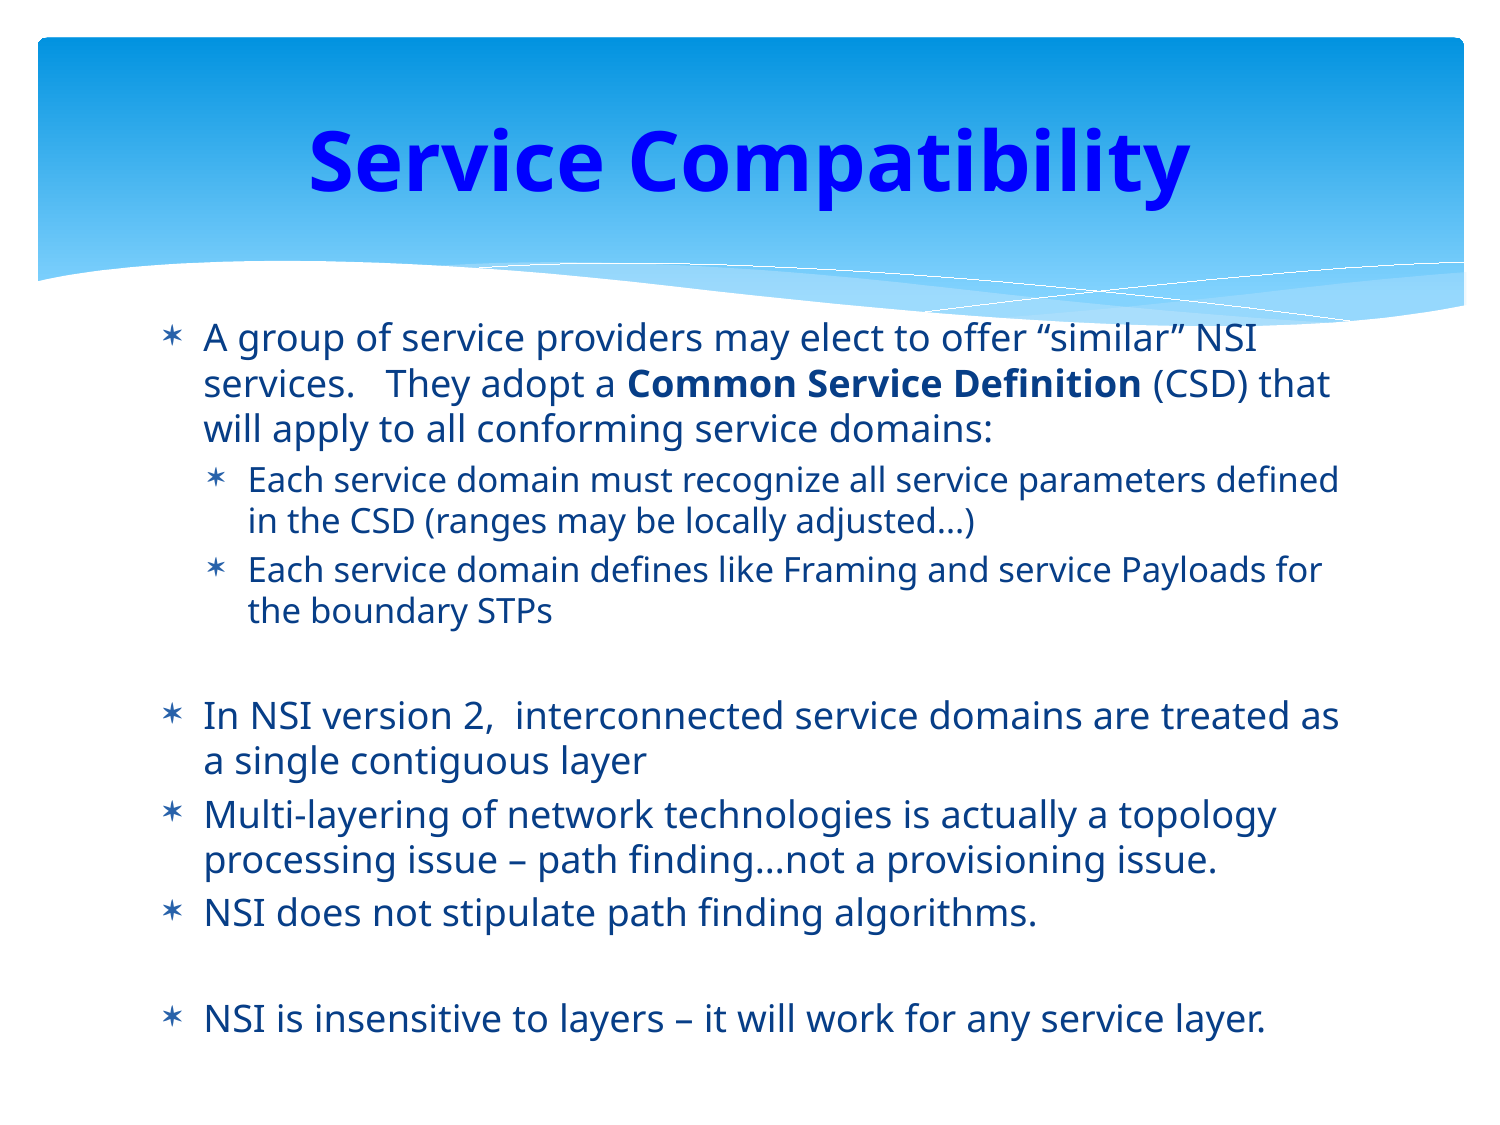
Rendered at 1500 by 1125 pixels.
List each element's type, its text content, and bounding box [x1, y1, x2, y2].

title Service Compatibility [75, 55, 1425, 261]
list A group of service providers may elect to offer “similar” NSI services. They adopt a Common Service Definition (CSD) that will apply to all conforming service domains: Each service domain must recognize all service parameters defined in the CSD (ranges may be locally adjusted…) Each service domain defines like Framing and service Payloads for the boundary STPs In NSI version 2, interconnected service domains are treated as a single contiguous layer Multi-layering of network technologies is actually a topology processing issue – path finding…not a provisioning issue. NSI does not stipulate path finding algorithms. NSI is insensitive to layers – it will work for any service layer. [148, 306, 1364, 1063]
